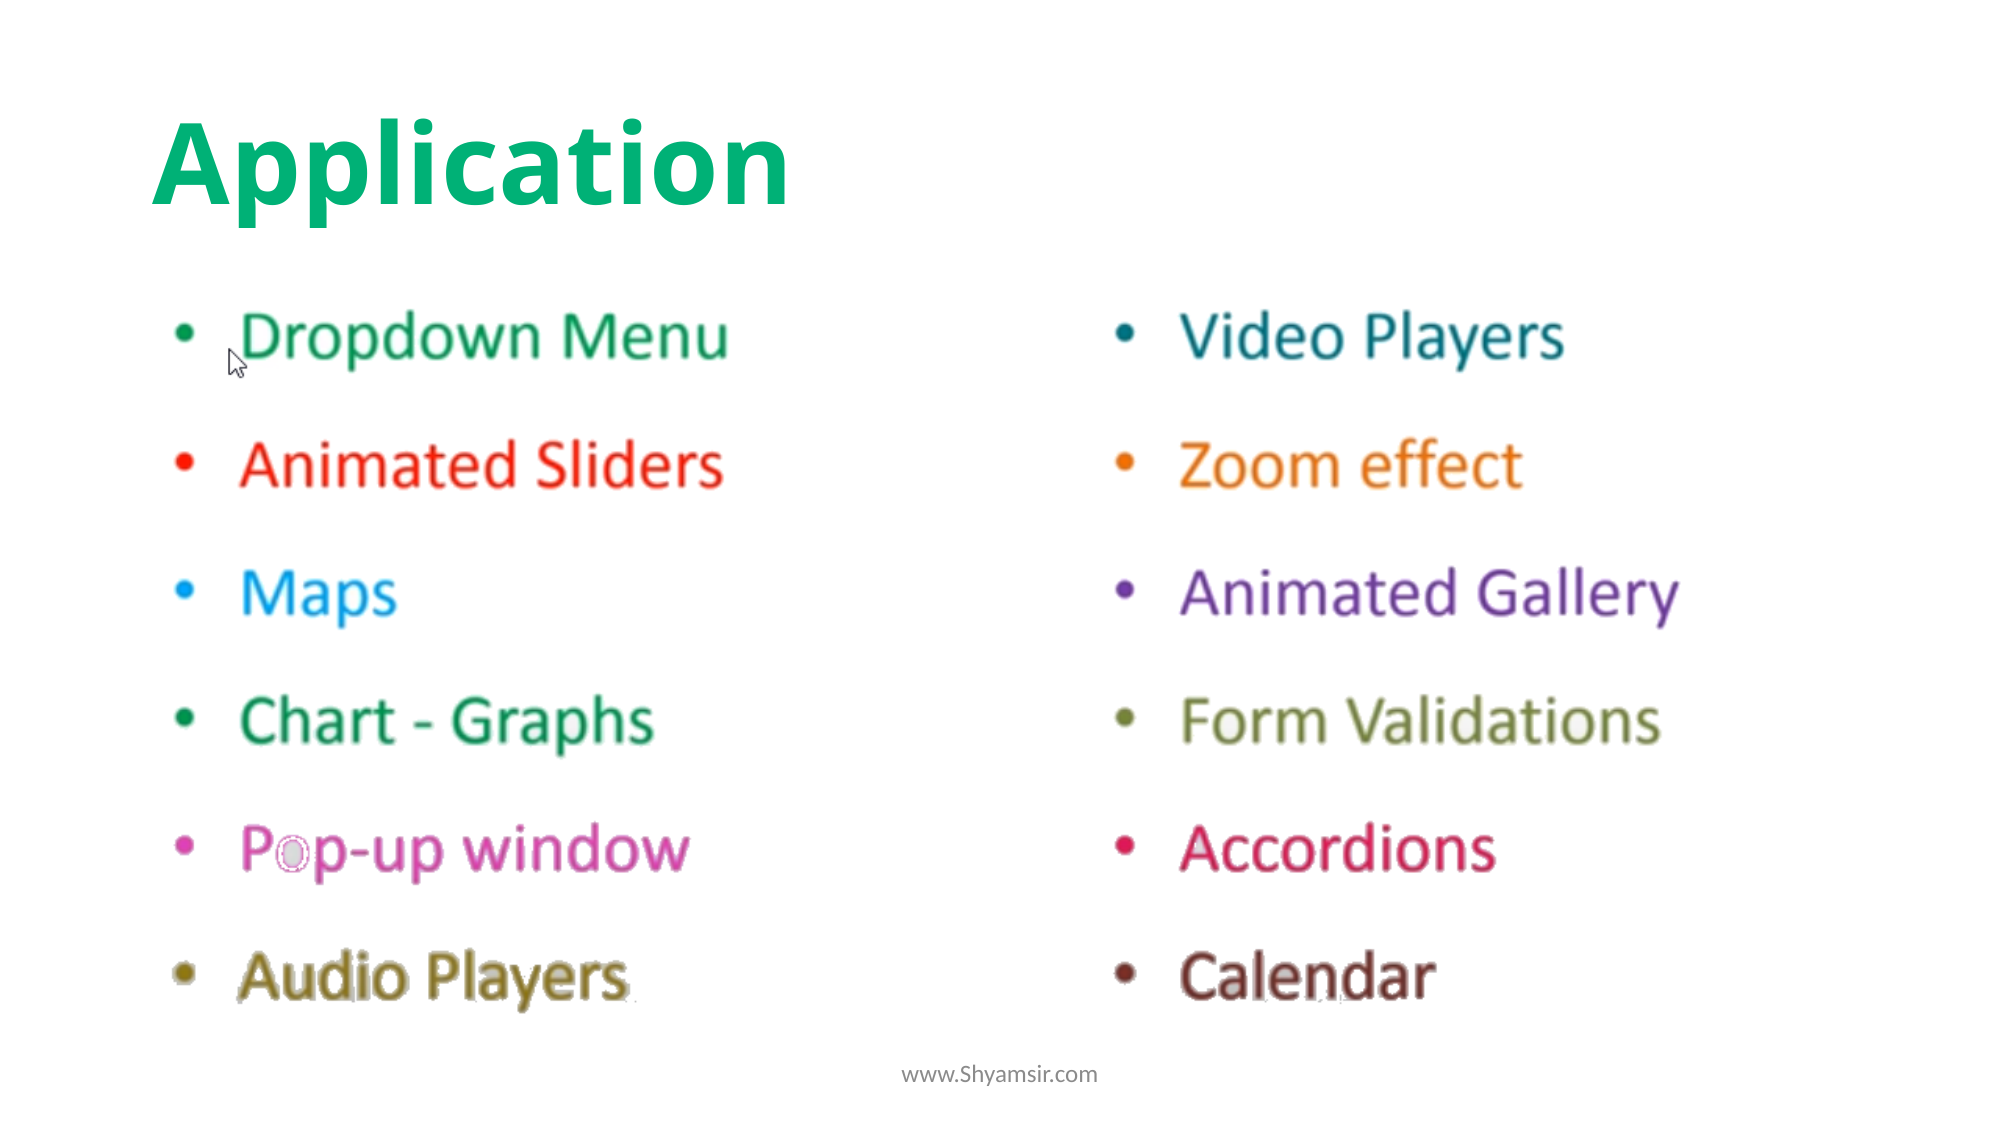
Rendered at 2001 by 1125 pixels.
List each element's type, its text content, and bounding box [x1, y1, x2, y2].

title Application [137, 59, 1863, 278]
footer www.Shyamsir.com [662, 1042, 1338, 1103]
picture [141, 228, 1756, 1023]
